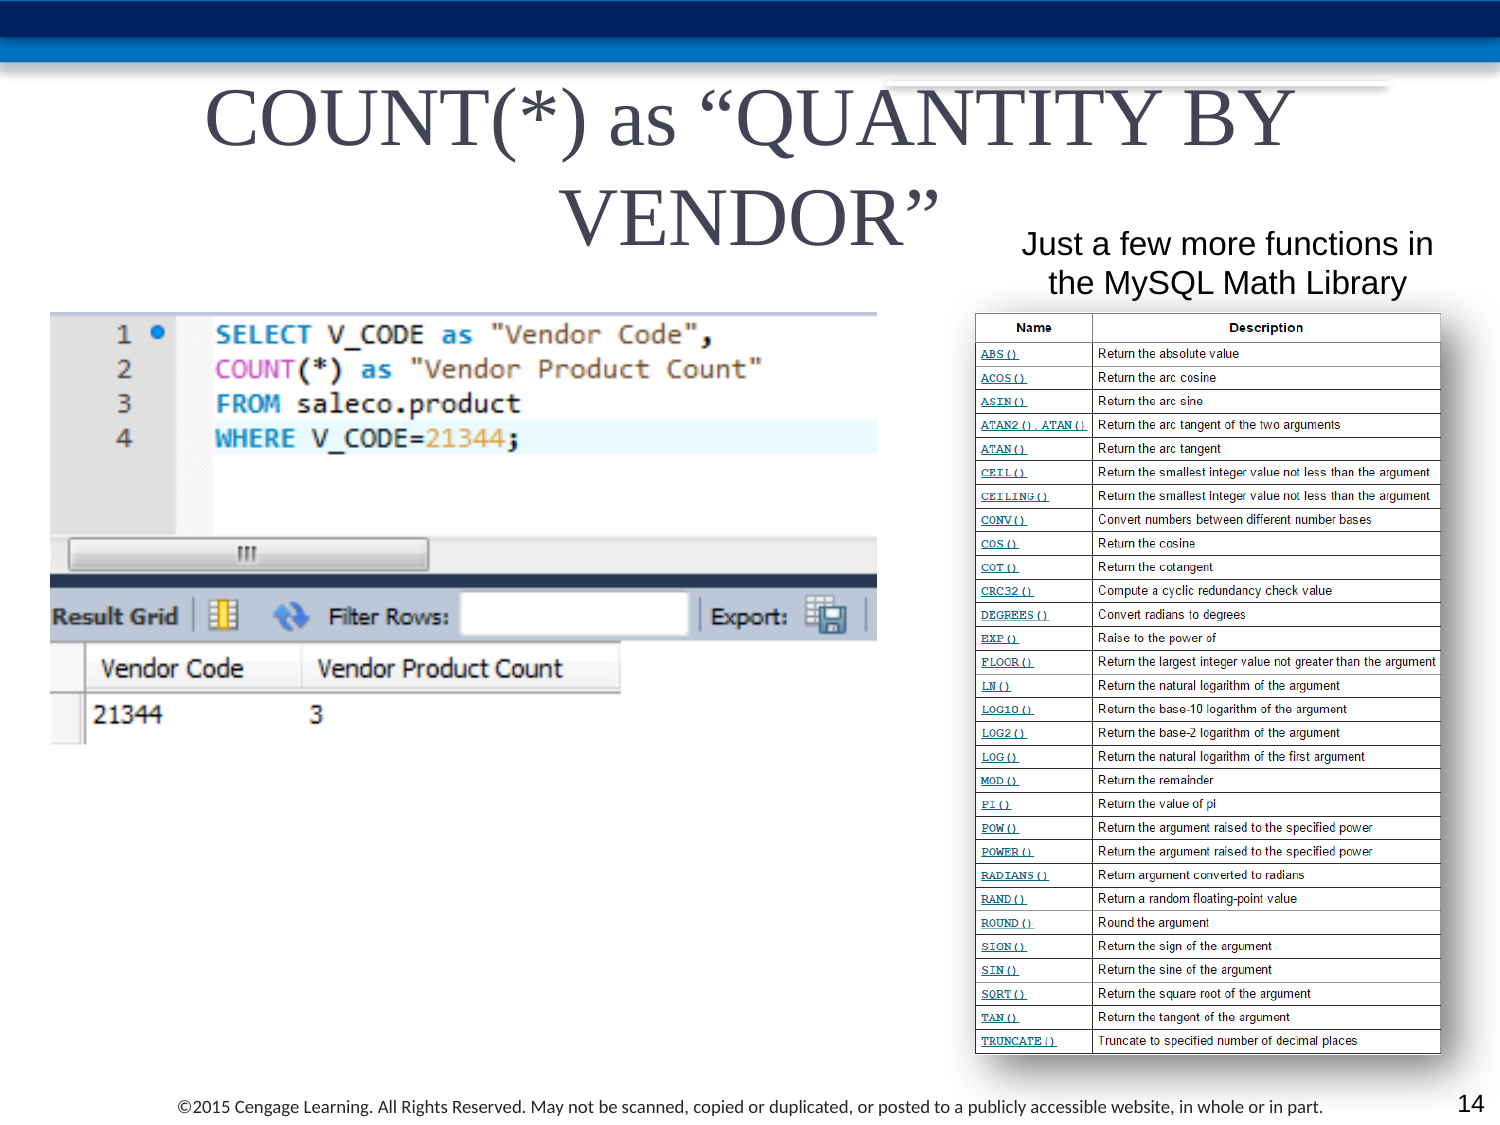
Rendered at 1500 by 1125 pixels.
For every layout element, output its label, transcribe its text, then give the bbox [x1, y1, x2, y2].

text_box Just a few more functions in the MySQL Math Library [999, 214, 1457, 310]
picture [974, 312, 1442, 1056]
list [49, 312, 877, 776]
slide_number 14 [1425, 1074, 1500, 1125]
title COUNT(*) as “QUANTITY BY VENDOR” [75, 75, 1425, 250]
